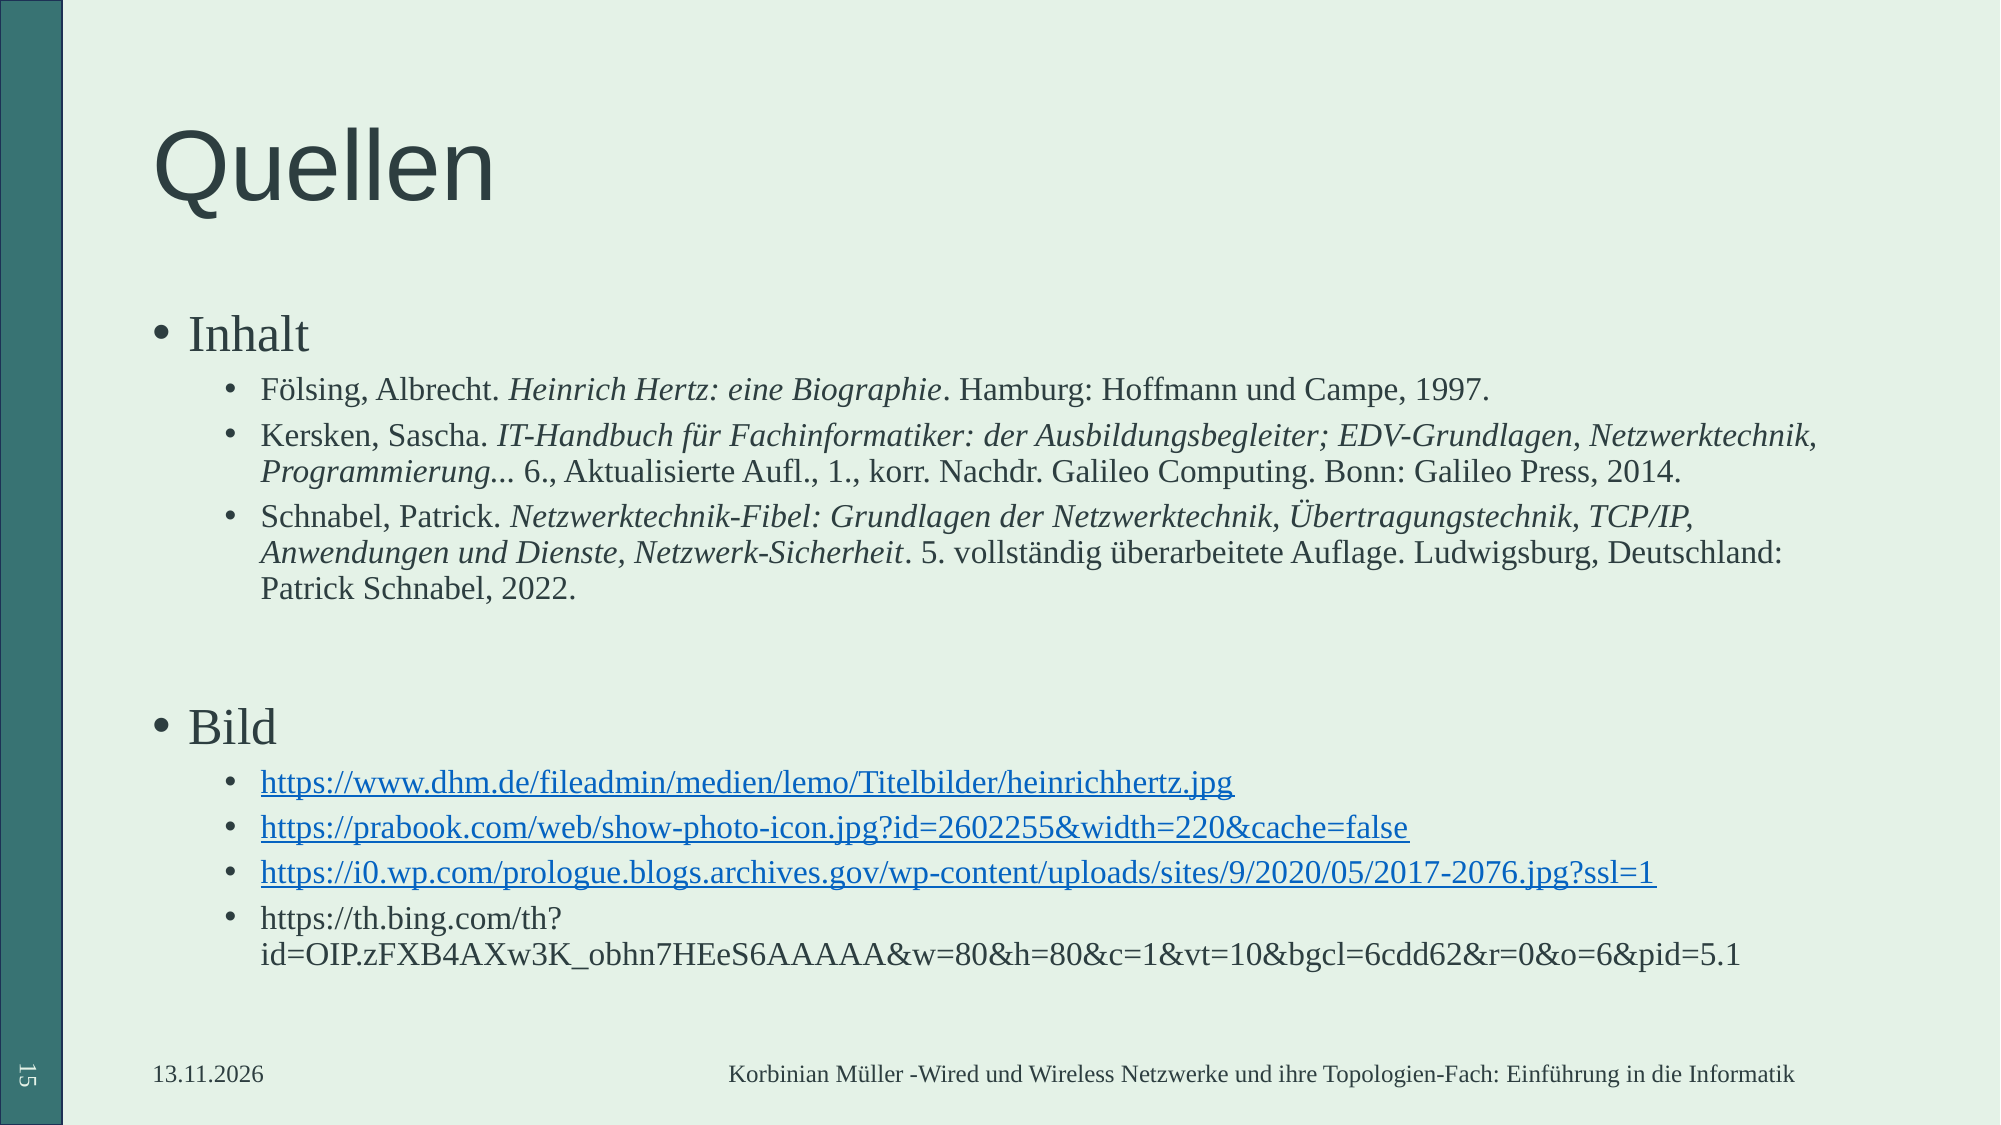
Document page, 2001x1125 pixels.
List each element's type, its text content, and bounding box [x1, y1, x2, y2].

slide_number 15 [0, 984, 60, 1103]
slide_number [137, 1042, 588, 1103]
title Quellen [137, 59, 1863, 278]
list Inhalt Fölsing, Albrecht. Heinrich Hertz: eine Biographie. Hamburg: Hoffmann und Campe, 1997. Kersken, Sascha. IT-Handbuch für Fachinformatiker: der Ausbildungsbegleiter; EDV-Grundlagen, Netzwerktechnik, Programmierung... 6., Aktualisierte Aufl., 1., korr. Nachdr. Galileo Computing. Bonn: Galileo Press, 2014. Schnabel, Patrick. Netzwerktechnik-Fibel: Grundlagen der Netzwerktechnik, Übertragungstechnik, TCP/IP, Anwendungen und Dienste, Netzwerk-Sicherheit. 5. vollständig überarbeitete Auflage. Ludwigsburg, Deutschland: Patrick Schnabel, 2022. Bild https://www.dhm.de/fileadmin/medien/lemo/Titelbilder/heinrichhertz.jpg https://prabook.com/web/show-photo-icon.jpg?id=2602255&width=220&cache=false https://i0.wp.com/prologue.blogs.archives.gov/wp-content/uploads/sites/9/2020/05/2017-2076.jpg?ssl=1 https://th.bing.com/th?id=OIP.zFXB4AXw3K_obhn7HEeS6AAAAA&w=80&h=80&c=1&vt=10&bgcl=6cdd62&r=0&o=6&pid=5.1 [137, 299, 1863, 1014]
footer Korbinian Müller -Wired und Wireless Netzwerke und ihre Topologien-Fach: Einführung in die Informatik [662, 1042, 1863, 1103]
